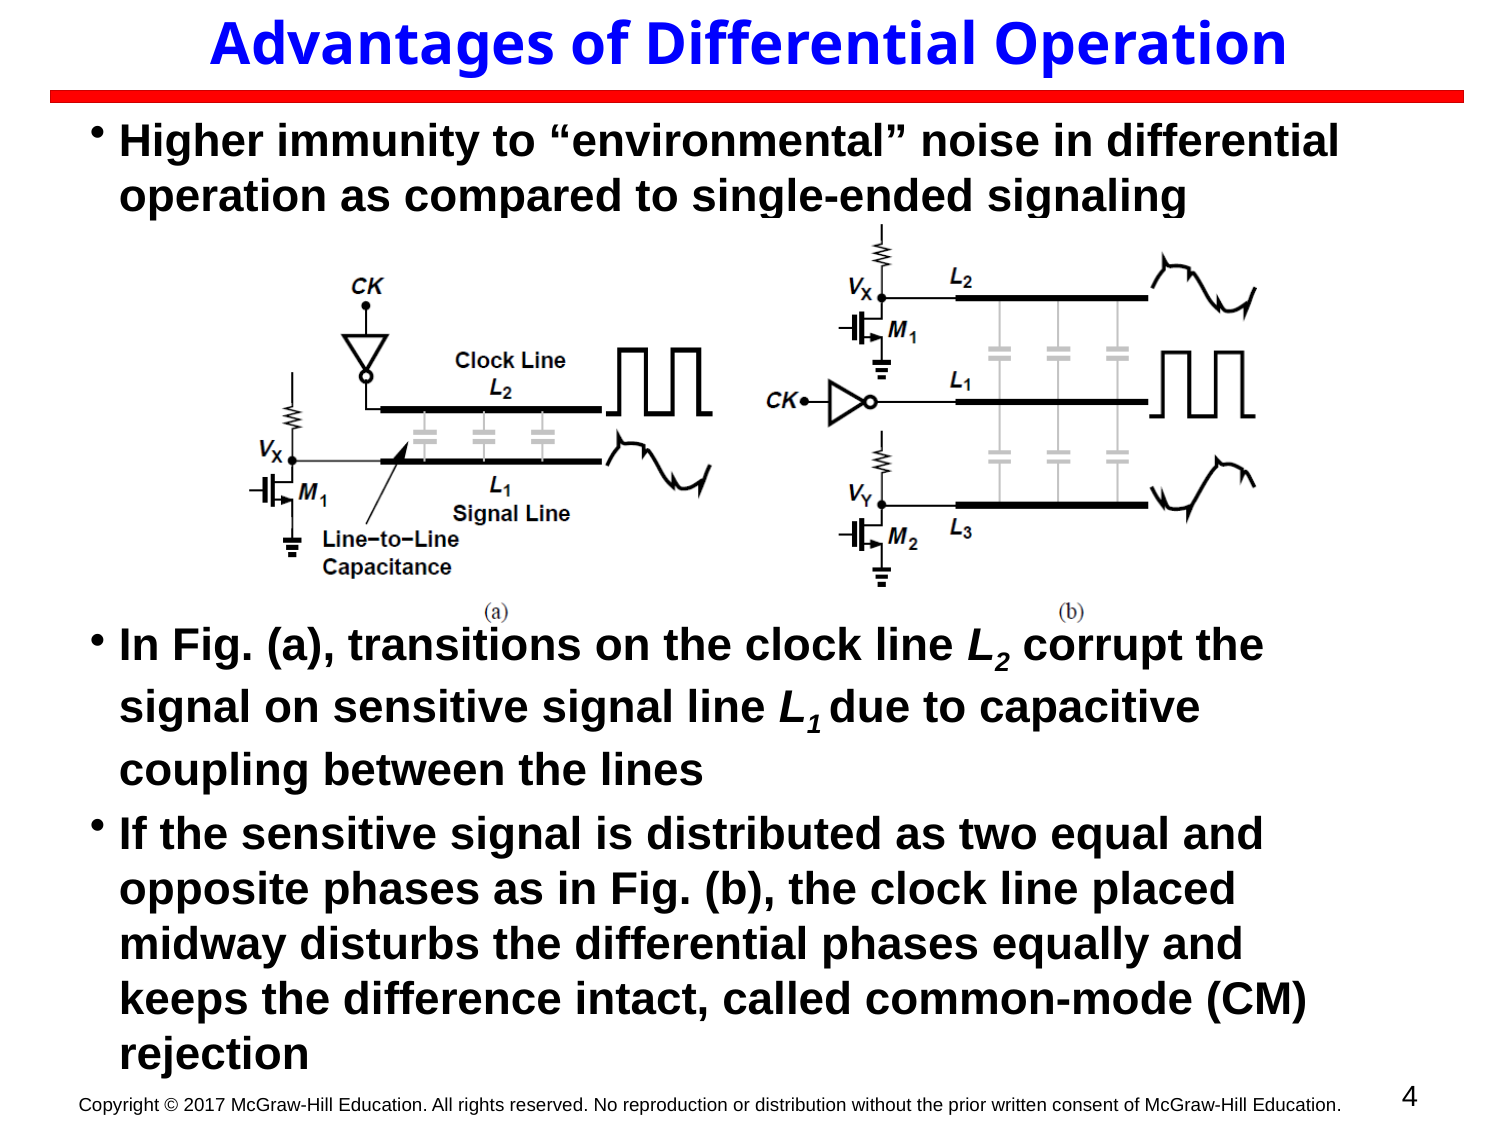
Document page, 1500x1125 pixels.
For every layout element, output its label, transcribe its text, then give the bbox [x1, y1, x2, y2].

title Advantages of Differential Operation [74, 0, 1426, 89]
text_box Higher immunity to “environmental” noise in differential operation as compared to single-ended signaling In Fig. (a), transitions on the clock line L2 corrupt the signal on sensitive signal line L1 due to capacitive coupling between the lines If the sensitive signal is distributed as two equal and opposite phases as in Fig. (b), the clock line placed midway disturbs the differential phases equally and keeps the difference intact, called common-mode (CM) rejection [75, 102, 1398, 475]
picture [241, 218, 1259, 625]
slide_number 4 [1341, 1069, 1479, 1120]
